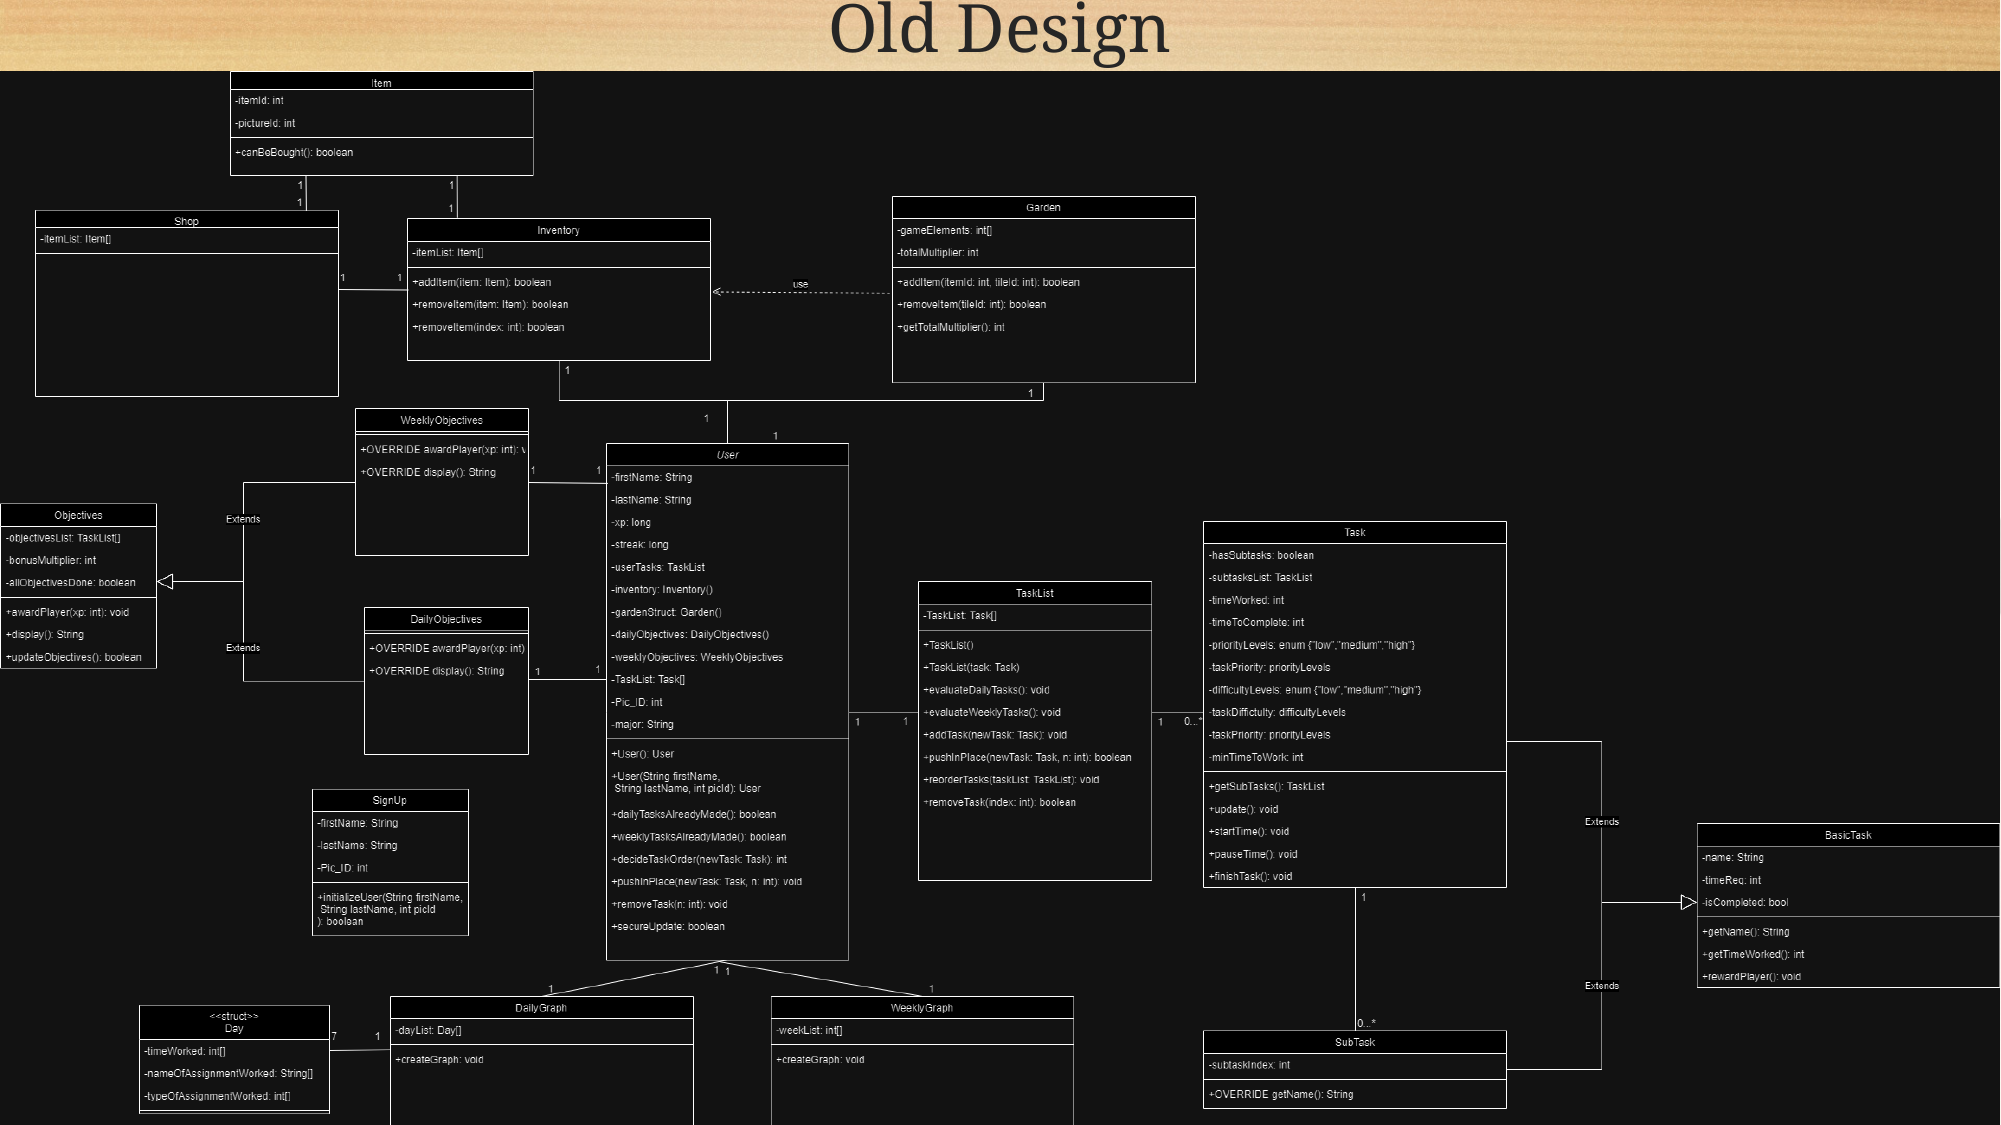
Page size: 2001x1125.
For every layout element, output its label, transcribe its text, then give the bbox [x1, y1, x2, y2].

text_box Old Design [212, 0, 1788, 71]
picture [0, 0, 2001, 1125]
